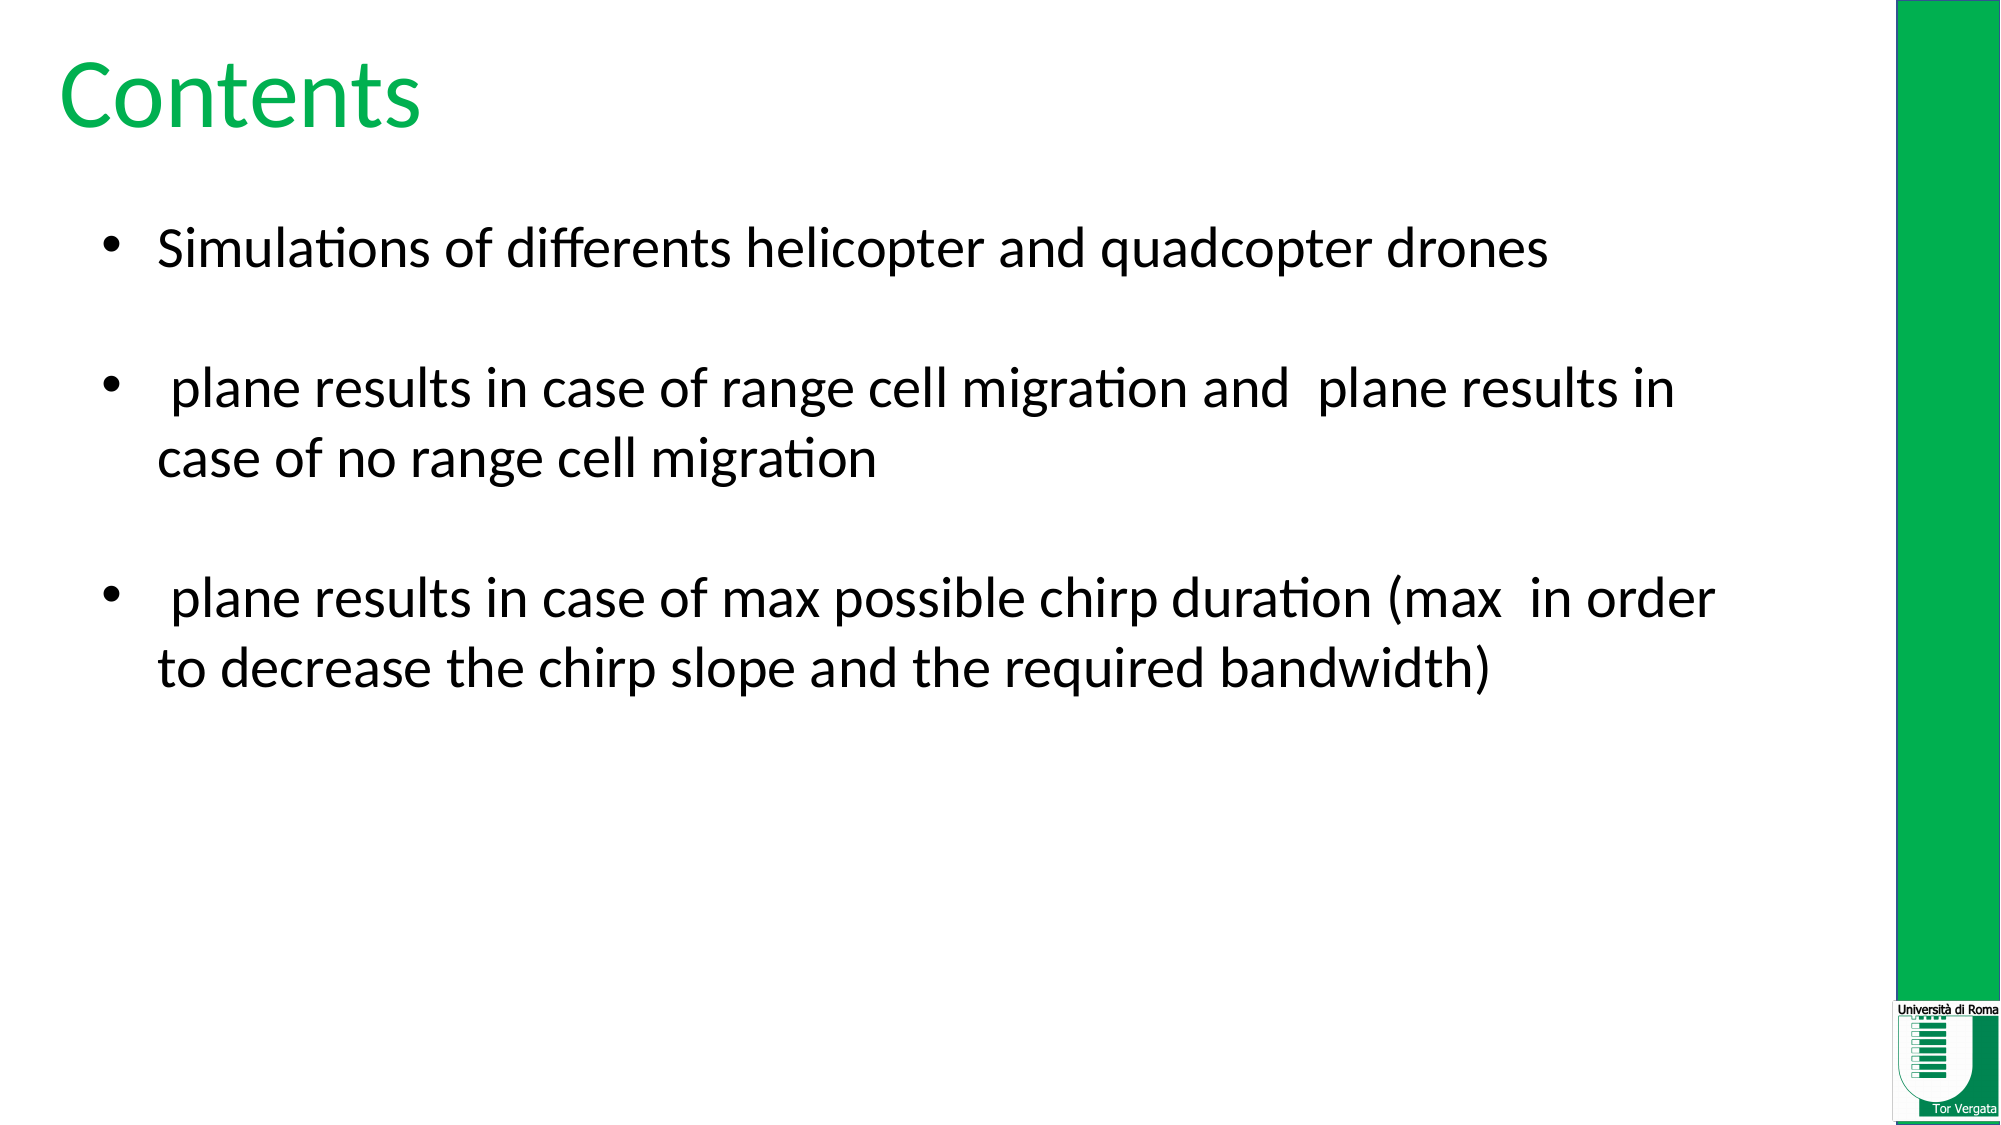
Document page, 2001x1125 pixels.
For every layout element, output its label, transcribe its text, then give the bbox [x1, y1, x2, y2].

text_box [1896, 0, 2000, 993]
picture [1882, 993, 2000, 1125]
text_box Contents [44, 48, 1510, 157]
